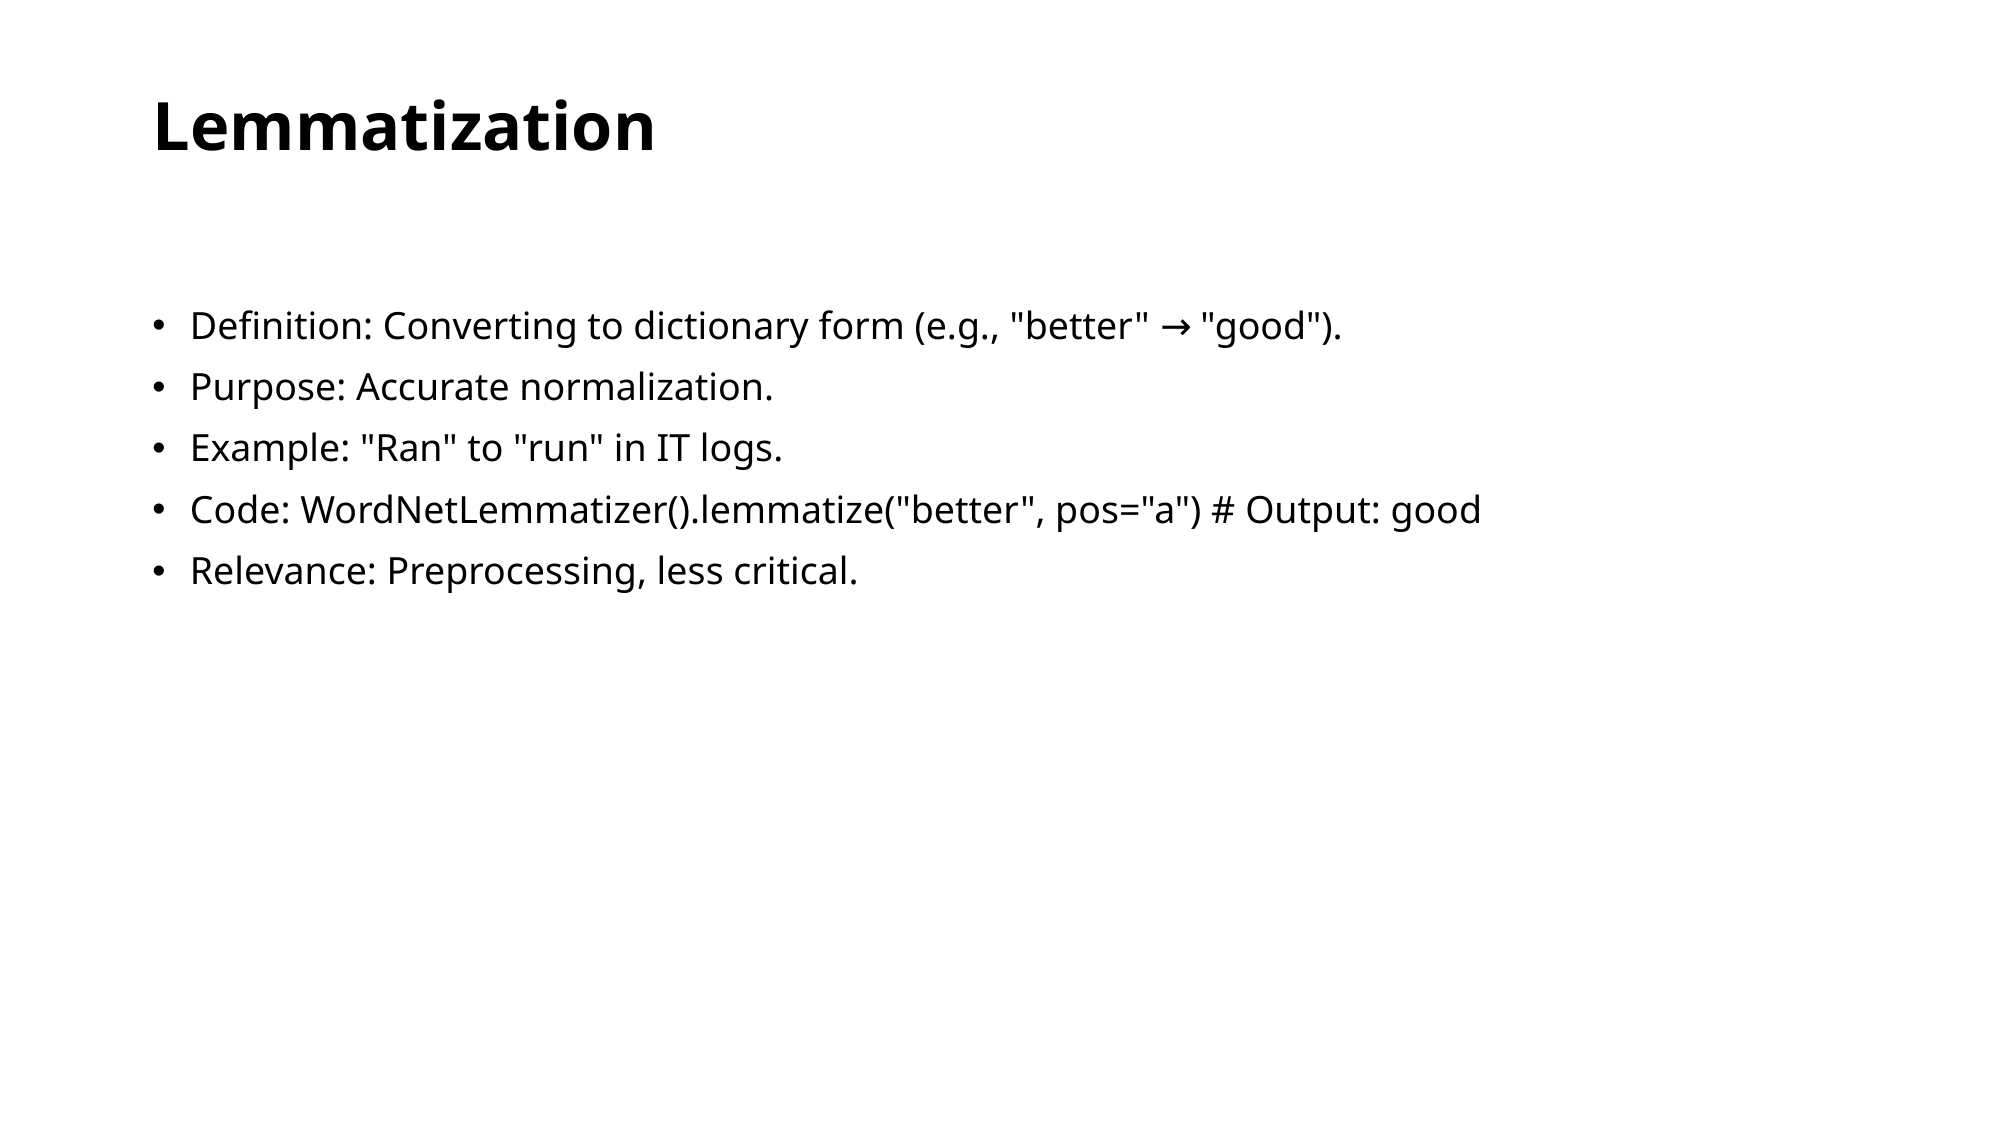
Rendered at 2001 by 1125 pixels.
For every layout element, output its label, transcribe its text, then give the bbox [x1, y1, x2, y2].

list Definition: Converting to dictionary form (e.g., "better" → "good"). Purpose: Accurate normalization. Example: "Ran" to "run" in IT logs. Code: WordNetLemmatizer().lemmatize("better", pos="a") # Output: good Relevance: Preprocessing, less critical. [137, 299, 1863, 1014]
title Lemmatization [137, 59, 1863, 278]
